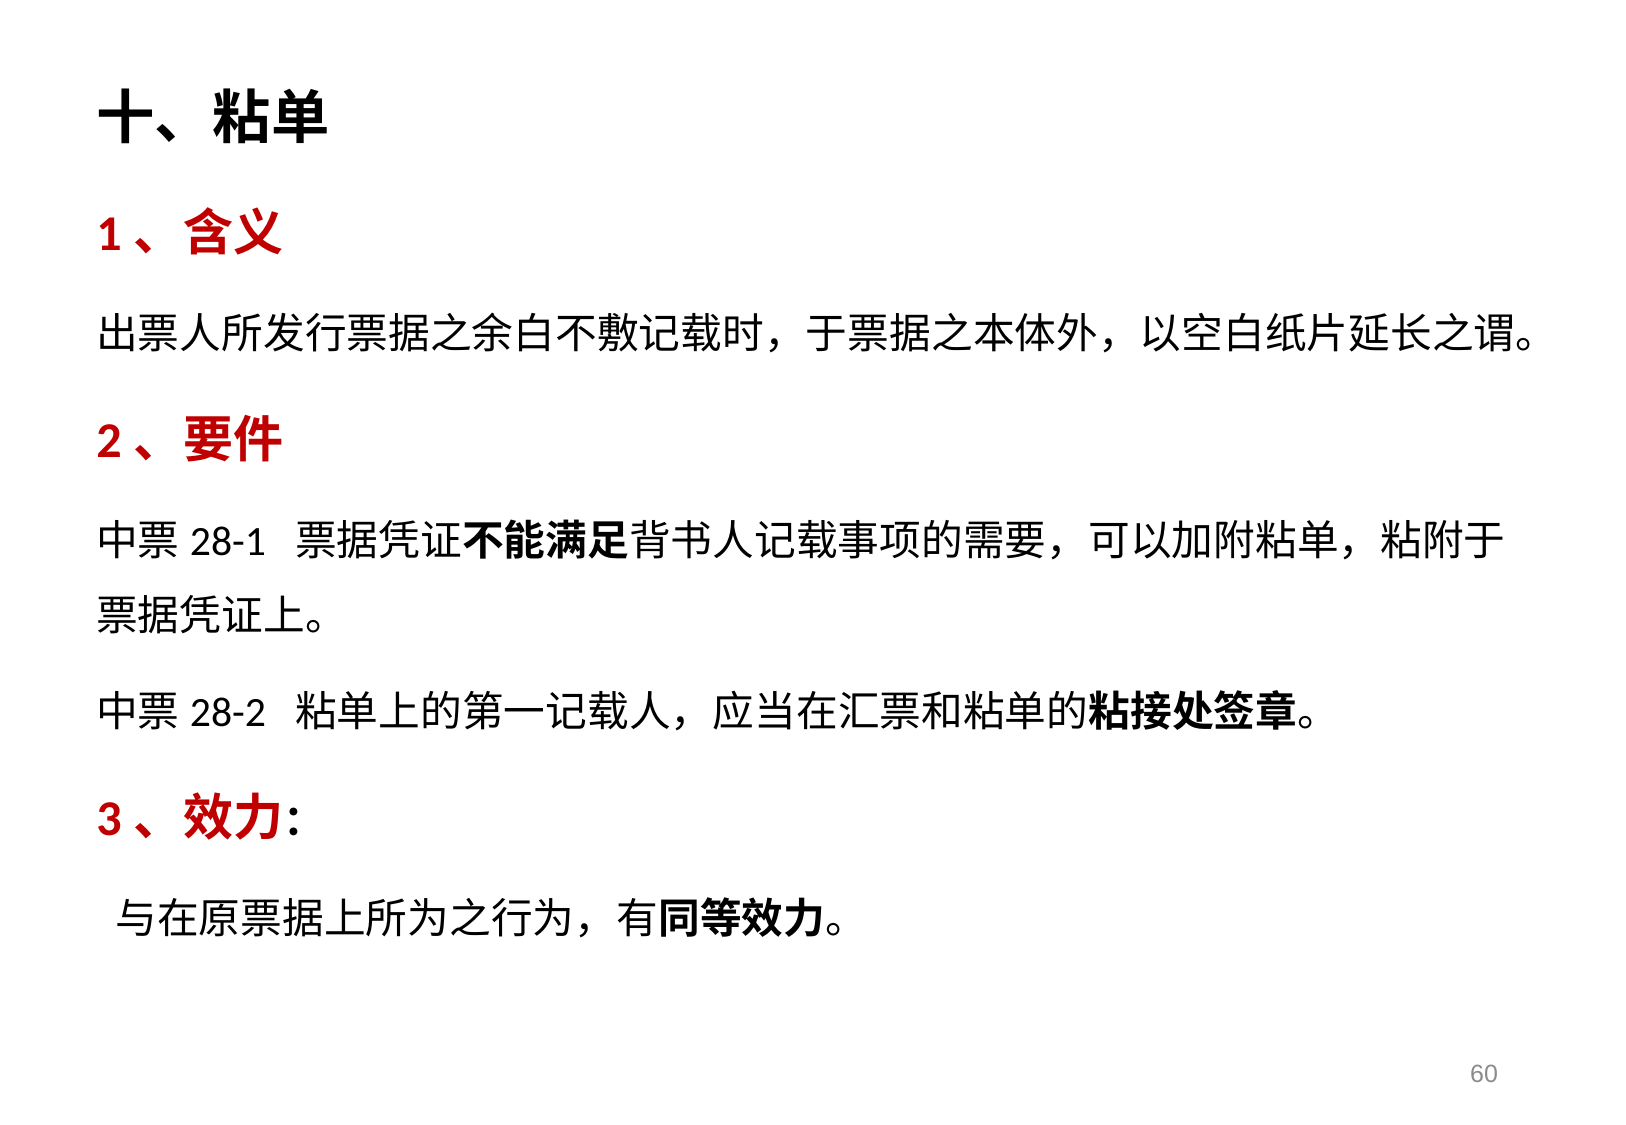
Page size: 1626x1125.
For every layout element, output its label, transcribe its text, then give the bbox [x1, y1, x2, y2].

list 十、粘单 1、含义 出票人所发行票据之余白不敷记载时，于票据之本体外，以空白纸片延长之谓。 2、要件 中票28-1 票据凭证不能满足背书人记载事项的需要，可以加附粘单，粘附于票据凭证上。 中票28-2 粘单上的第一记载人，应当在汇票和粘单的粘接处签章。 3、效力： 与在原票据上所为之行为，有同等效力。 [81, 37, 1544, 1125]
slide_number 60 [1147, 1042, 1514, 1103]
